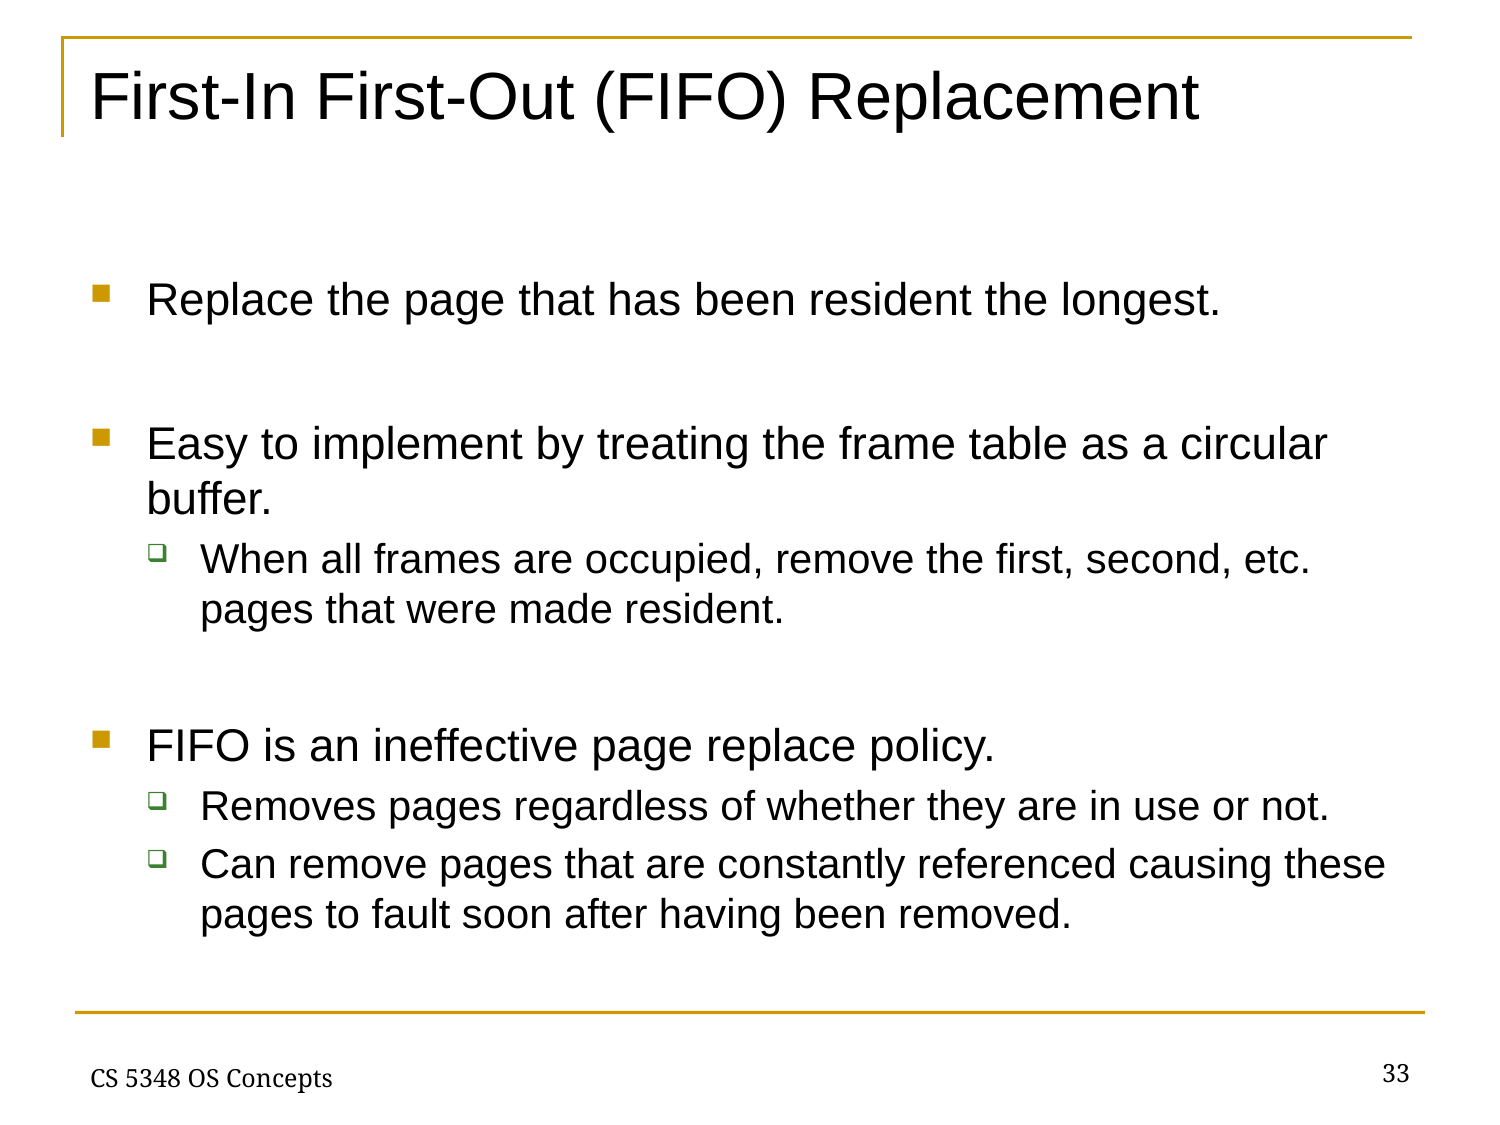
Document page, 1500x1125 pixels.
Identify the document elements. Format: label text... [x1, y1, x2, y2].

list Replace the page that has been resident the longest. Easy to implement by treating the frame table as a circular buffer. When all frames are occupied, remove the first, second, etc. pages that were made resident. FIFO is an ineffective page replace policy. Removes pages regardless of whether they are in use or not. Can remove pages that are constantly referenced causing these pages to fault soon after having been removed. [75, 262, 1425, 1006]
title First-In First-Out (FIFO) Replacement [75, 45, 1425, 233]
slide_number 33 [1074, 1024, 1425, 1100]
slide_number CS 5348 OS Concepts [75, 1025, 475, 1100]
